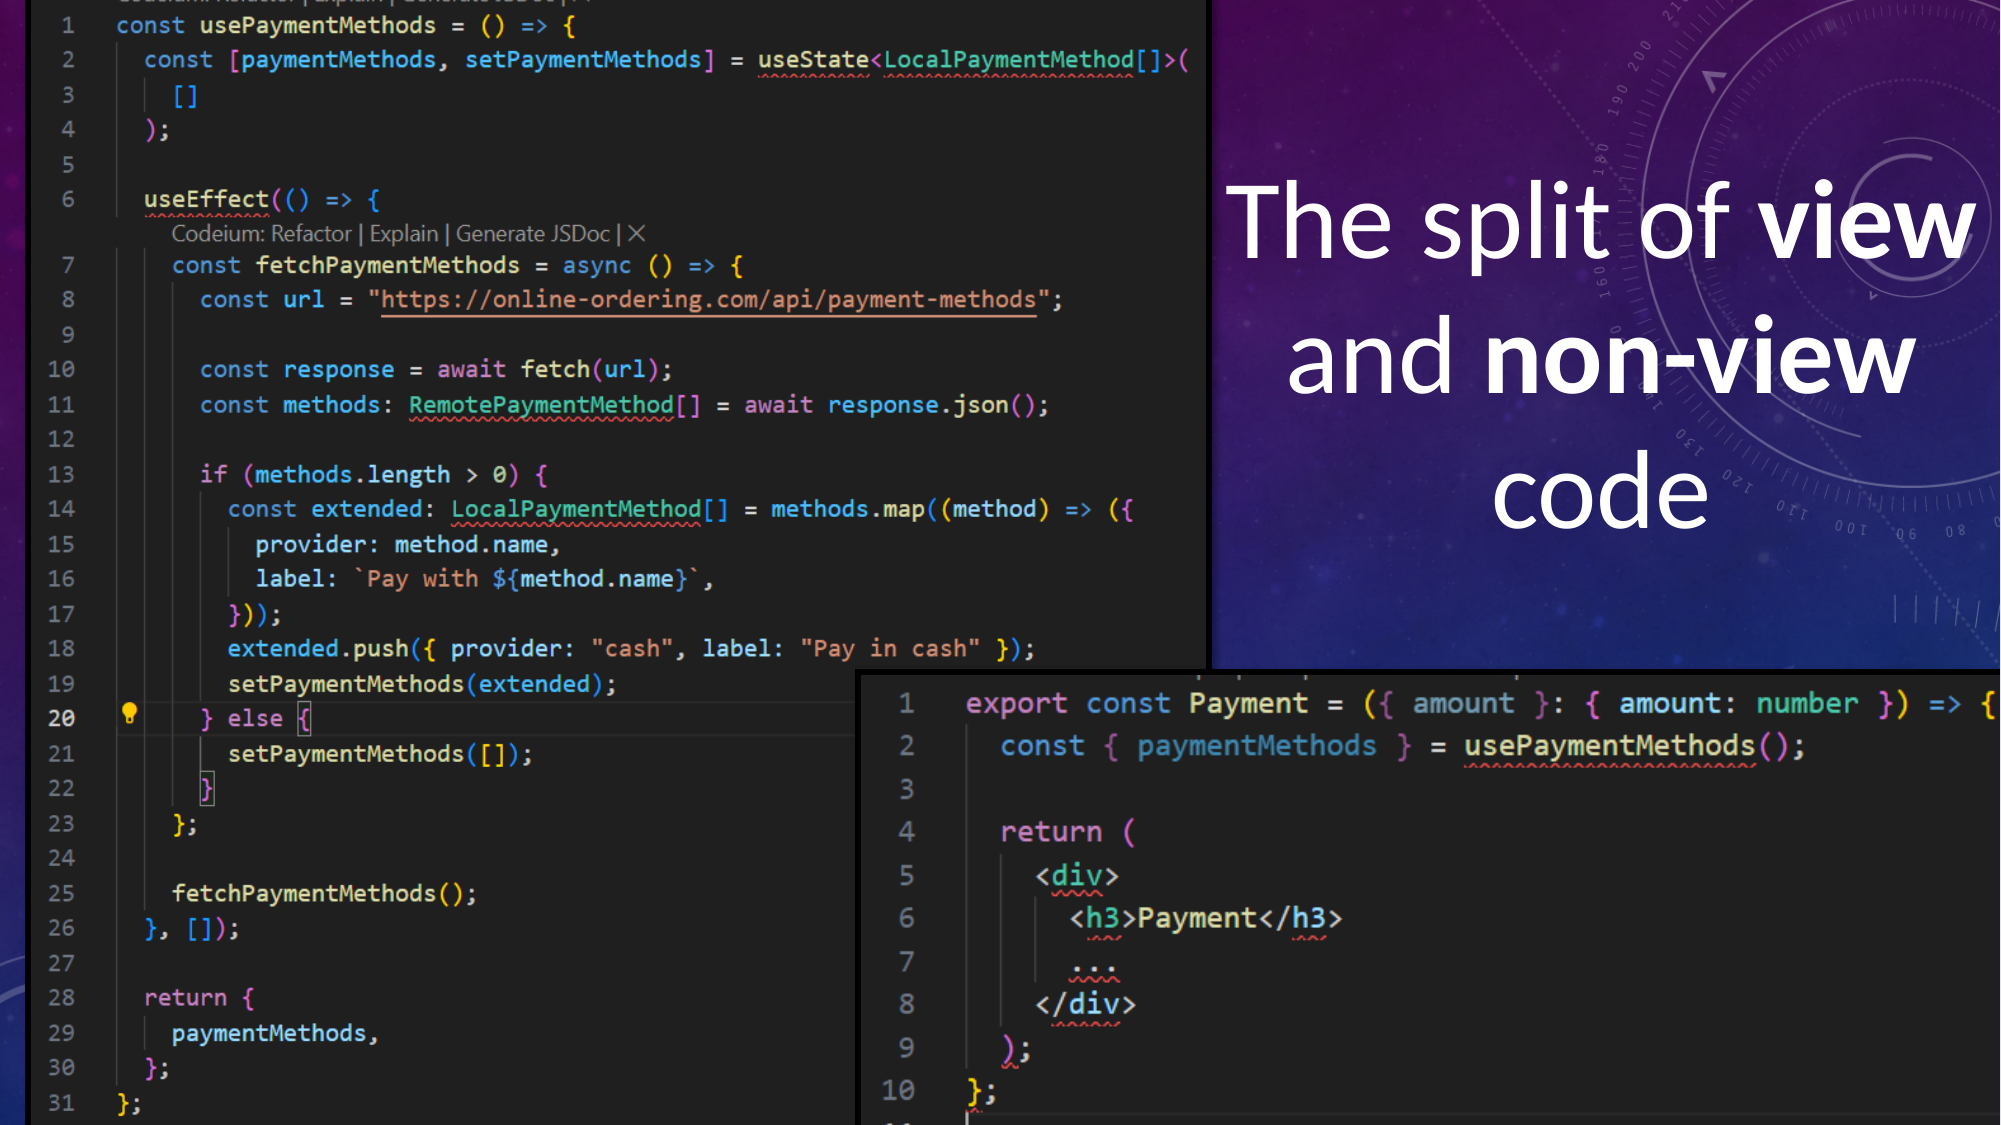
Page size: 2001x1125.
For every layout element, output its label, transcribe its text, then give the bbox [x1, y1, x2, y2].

text_box The split of view and non-view code [1212, 138, 1998, 559]
picture [0, 0, 25, 1125]
picture [31, 0, 2001, 1125]
